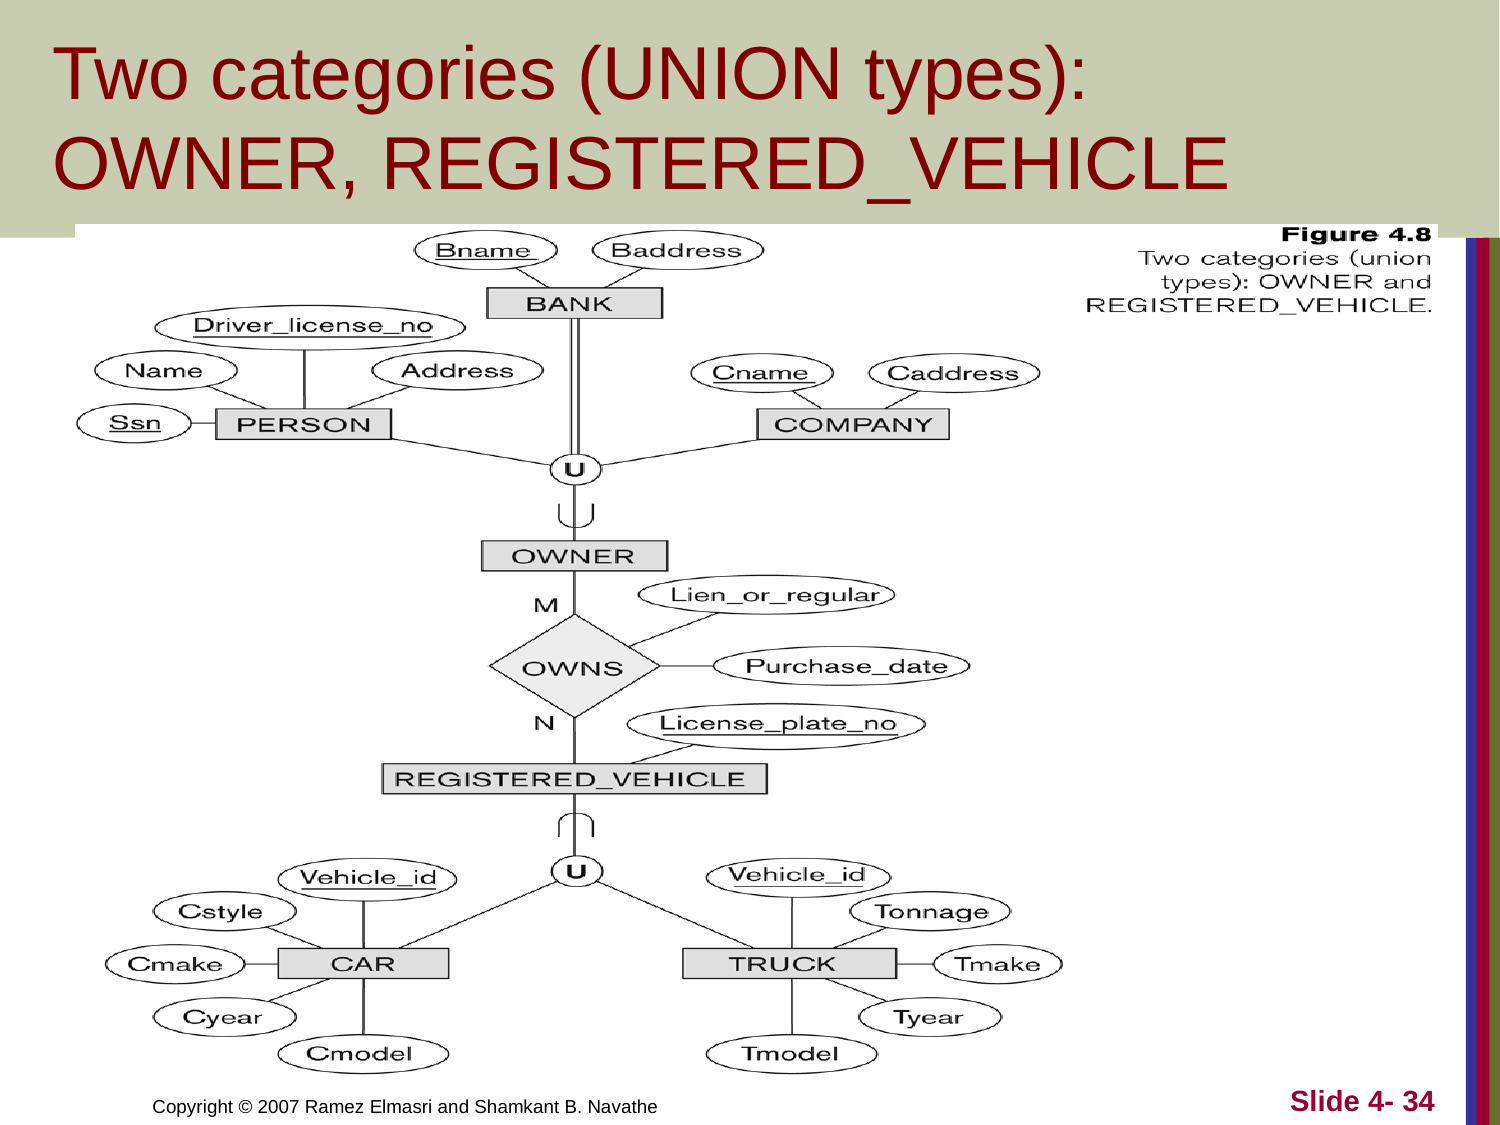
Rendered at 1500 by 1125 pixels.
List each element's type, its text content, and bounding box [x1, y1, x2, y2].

text_box Slide 4- 34 [1137, 1049, 1450, 1125]
picture [74, 224, 1438, 1076]
title Two categories (UNION types): OWNER, REGISTERED_VEHICLE [37, 49, 1317, 213]
